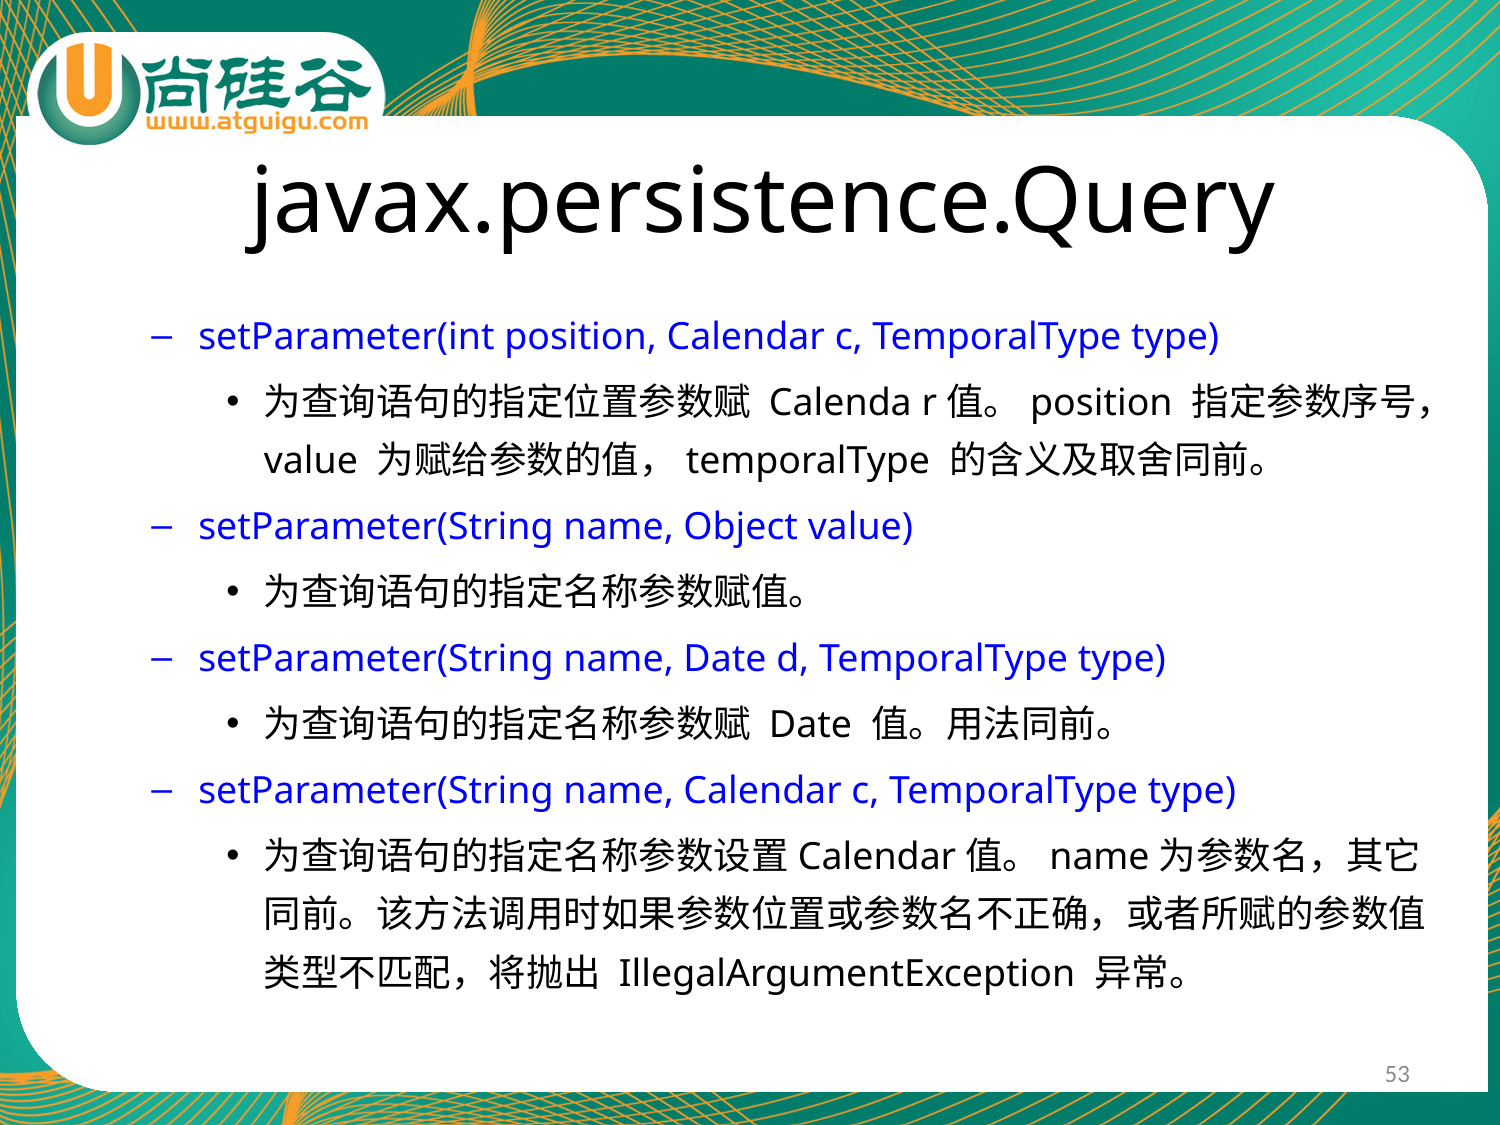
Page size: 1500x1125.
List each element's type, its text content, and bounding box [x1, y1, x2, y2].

slide_number 53 [1074, 1042, 1425, 1103]
list setParameter(int position, Calendar c, TemporalType type) 为查询语句的指定位置参数赋 Calenda r值。position 指定参数序号，value 为赋给参数的值，temporalType 的含义及取舍同前。 setParameter(String name, Object value) 为查询语句的指定名称参数赋值。 setParameter(String name, Date d, TemporalType type) 为查询语句的指定名称参数赋 Date 值。用法同前。 setParameter(String name, Calendar c, TemporalType type) 为查询语句的指定名称参数设置Calendar值。name为参数名，其它同前。该方法调用时如果参数位置或参数名不正确，或者所赋的参数值类型不匹配，将抛出 IllegalArgumentException 异常。 [61, 290, 1447, 1034]
picture [0, 0, 1500, 1125]
title javax.persistence.Query [88, 101, 1439, 290]
